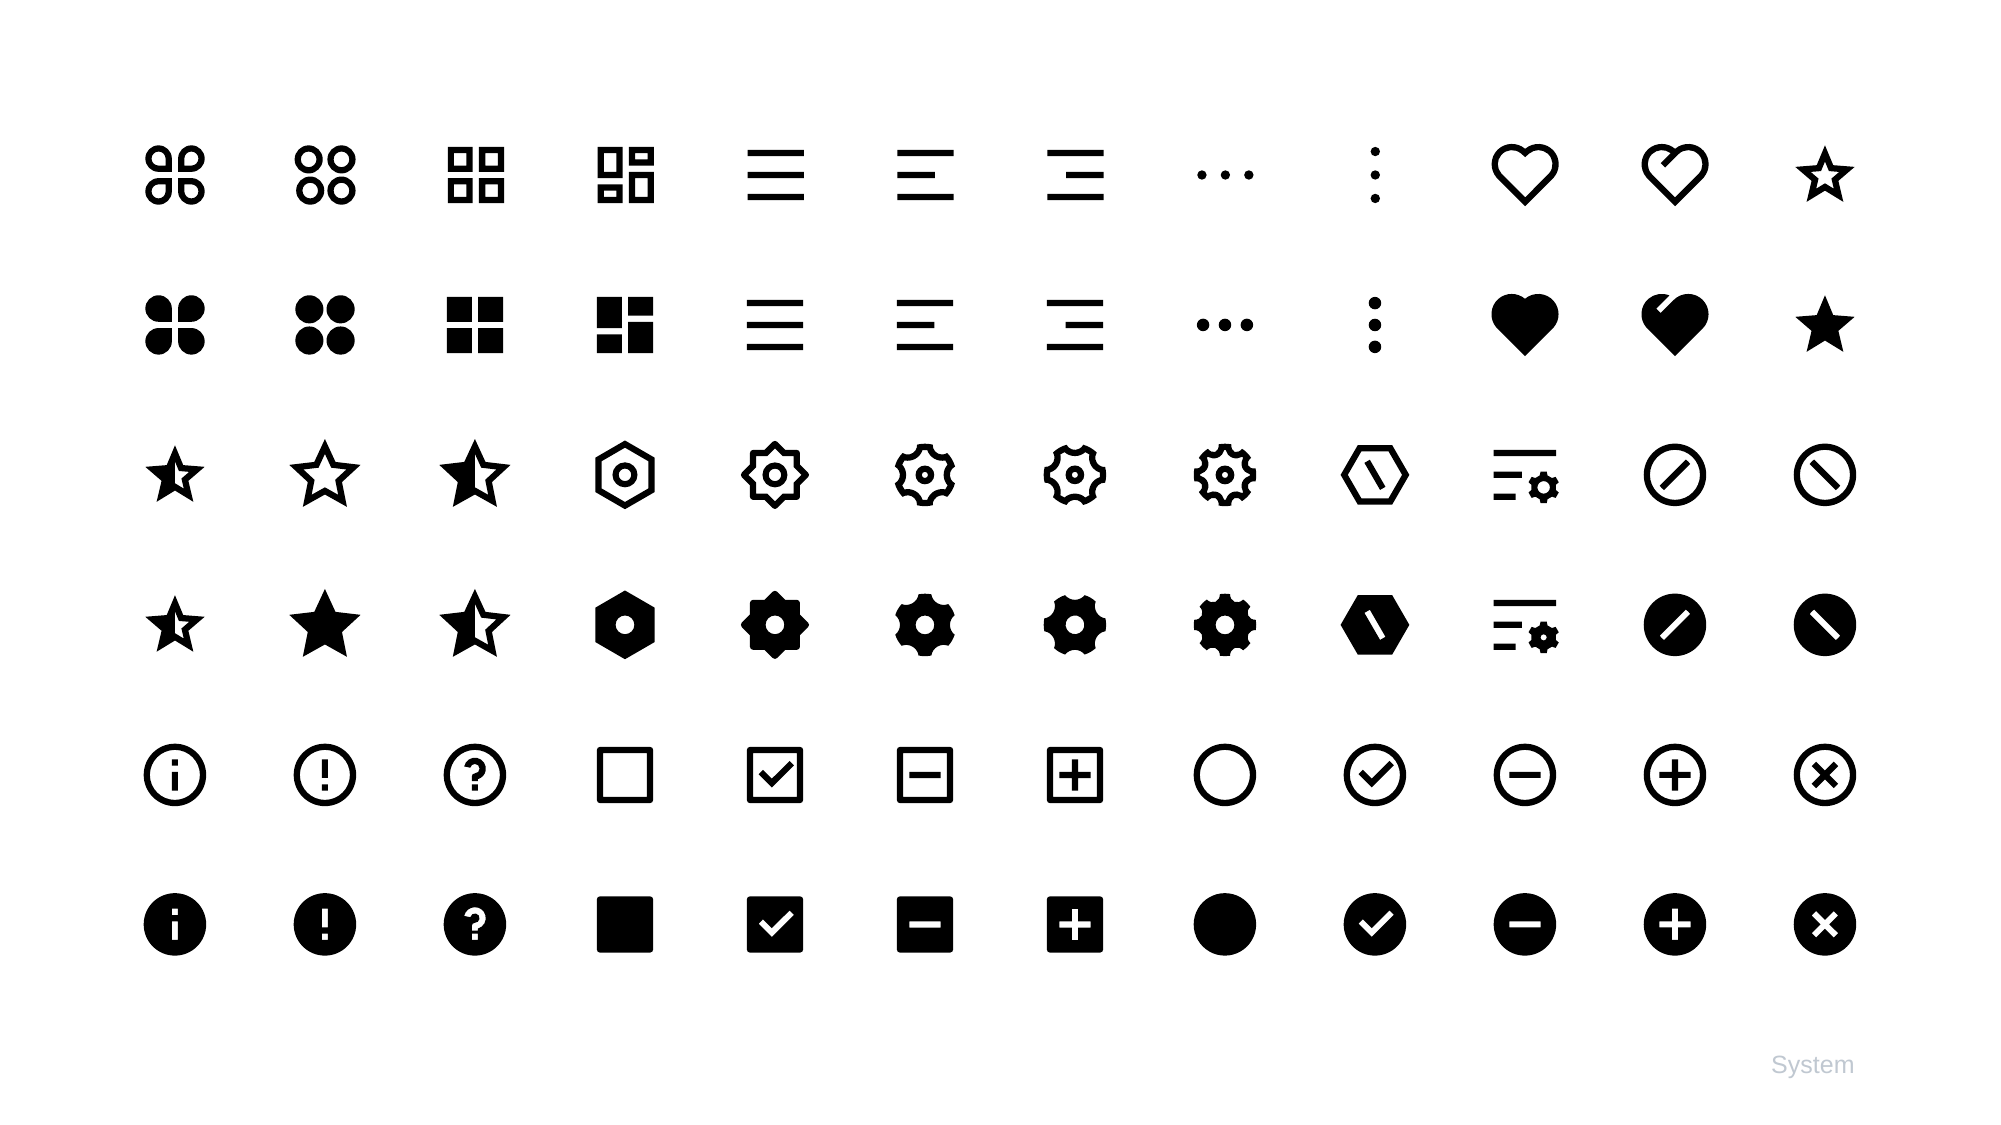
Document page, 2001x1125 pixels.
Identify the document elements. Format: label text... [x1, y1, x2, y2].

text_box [137, 737, 213, 813]
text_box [1187, 587, 1263, 663]
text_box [437, 886, 513, 962]
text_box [1787, 437, 1863, 513]
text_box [288, 137, 364, 213]
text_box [587, 437, 663, 513]
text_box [287, 437, 363, 513]
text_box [737, 886, 813, 962]
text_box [1337, 737, 1413, 813]
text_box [137, 137, 213, 213]
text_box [437, 737, 513, 813]
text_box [1337, 137, 1413, 213]
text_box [587, 287, 663, 363]
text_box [738, 137, 814, 213]
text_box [1787, 737, 1863, 813]
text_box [1037, 737, 1113, 813]
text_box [137, 886, 213, 962]
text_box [137, 437, 213, 513]
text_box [737, 737, 813, 813]
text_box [1787, 886, 1863, 962]
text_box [1637, 886, 1713, 962]
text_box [1337, 437, 1413, 513]
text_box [1037, 437, 1113, 513]
text_box System [1763, 1041, 1863, 1086]
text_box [1487, 437, 1563, 513]
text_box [437, 587, 513, 663]
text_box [1187, 287, 1263, 363]
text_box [887, 287, 963, 363]
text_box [1037, 137, 1113, 213]
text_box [1787, 587, 1863, 663]
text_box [587, 587, 663, 663]
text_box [588, 137, 664, 213]
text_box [1787, 137, 1863, 213]
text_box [1487, 137, 1563, 213]
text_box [1187, 886, 1263, 962]
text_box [887, 886, 963, 962]
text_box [137, 587, 213, 663]
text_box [737, 437, 813, 513]
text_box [1337, 287, 1413, 363]
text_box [1337, 587, 1413, 663]
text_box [287, 587, 363, 663]
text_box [1187, 737, 1263, 813]
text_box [1637, 287, 1713, 363]
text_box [737, 287, 813, 363]
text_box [1037, 886, 1113, 962]
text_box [1637, 737, 1713, 813]
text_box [887, 137, 963, 213]
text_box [1637, 437, 1713, 513]
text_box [1187, 437, 1263, 513]
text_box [437, 437, 513, 513]
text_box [287, 886, 363, 962]
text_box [287, 287, 363, 363]
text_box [887, 737, 963, 813]
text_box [1637, 137, 1713, 213]
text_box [887, 437, 963, 513]
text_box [1337, 886, 1413, 962]
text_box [1037, 287, 1113, 363]
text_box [1787, 287, 1863, 363]
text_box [887, 587, 963, 663]
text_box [587, 886, 663, 962]
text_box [437, 287, 513, 363]
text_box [1487, 737, 1563, 813]
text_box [287, 737, 363, 813]
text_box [137, 287, 213, 363]
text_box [1487, 587, 1563, 663]
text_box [438, 137, 514, 213]
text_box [1487, 287, 1563, 363]
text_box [737, 587, 813, 663]
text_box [1187, 137, 1263, 213]
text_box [587, 737, 663, 813]
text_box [1637, 587, 1713, 663]
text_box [1037, 587, 1113, 663]
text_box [1487, 886, 1563, 962]
